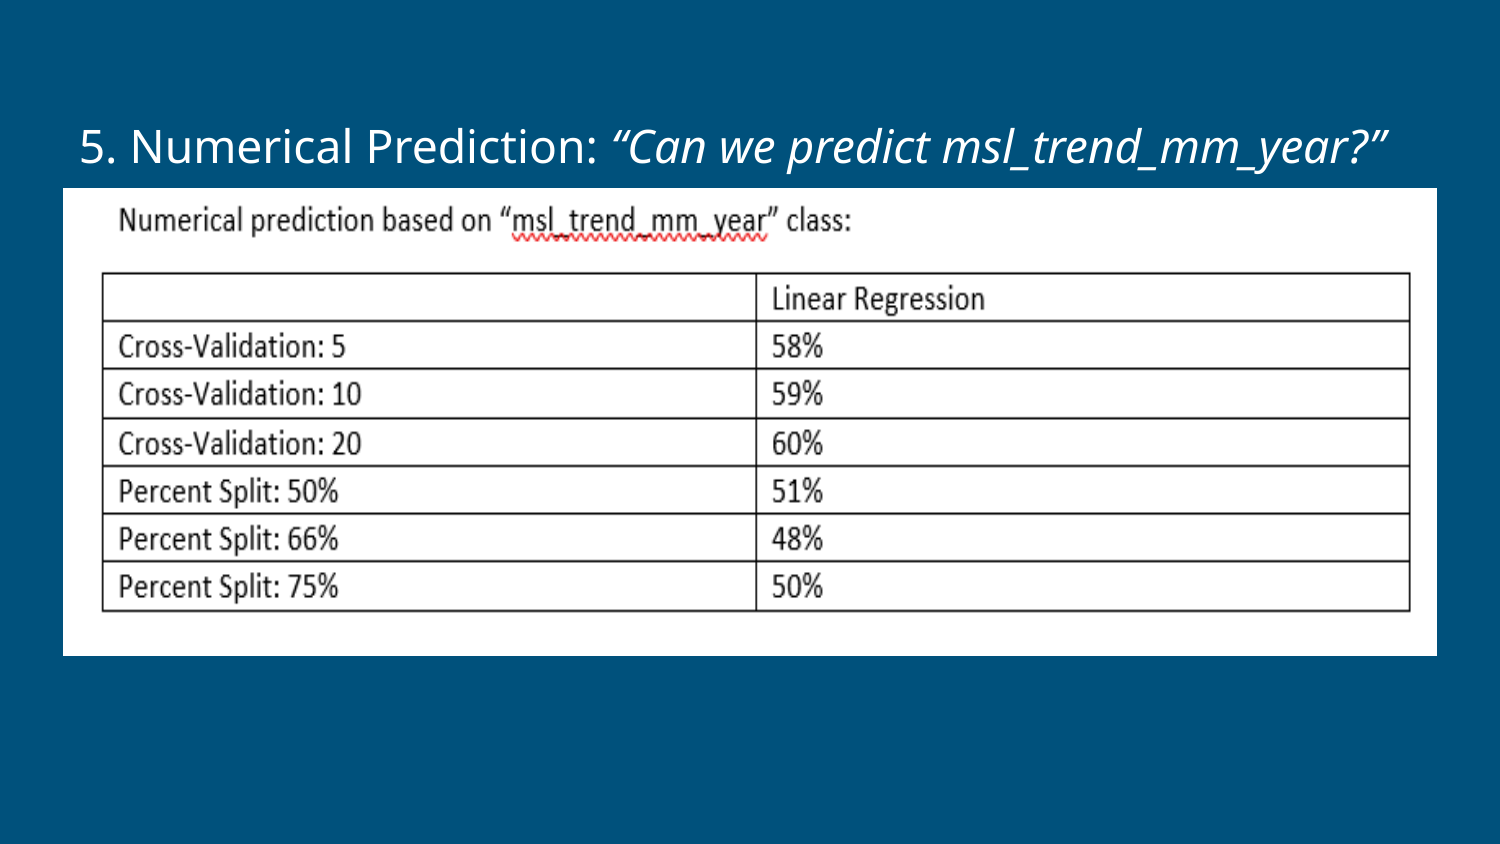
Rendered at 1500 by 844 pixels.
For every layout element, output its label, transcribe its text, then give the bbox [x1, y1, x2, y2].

picture [64, 189, 1436, 655]
title 5. Numerical Prediction: “Can we predict msl_trend_mm_year?” [63, 75, 1437, 187]
